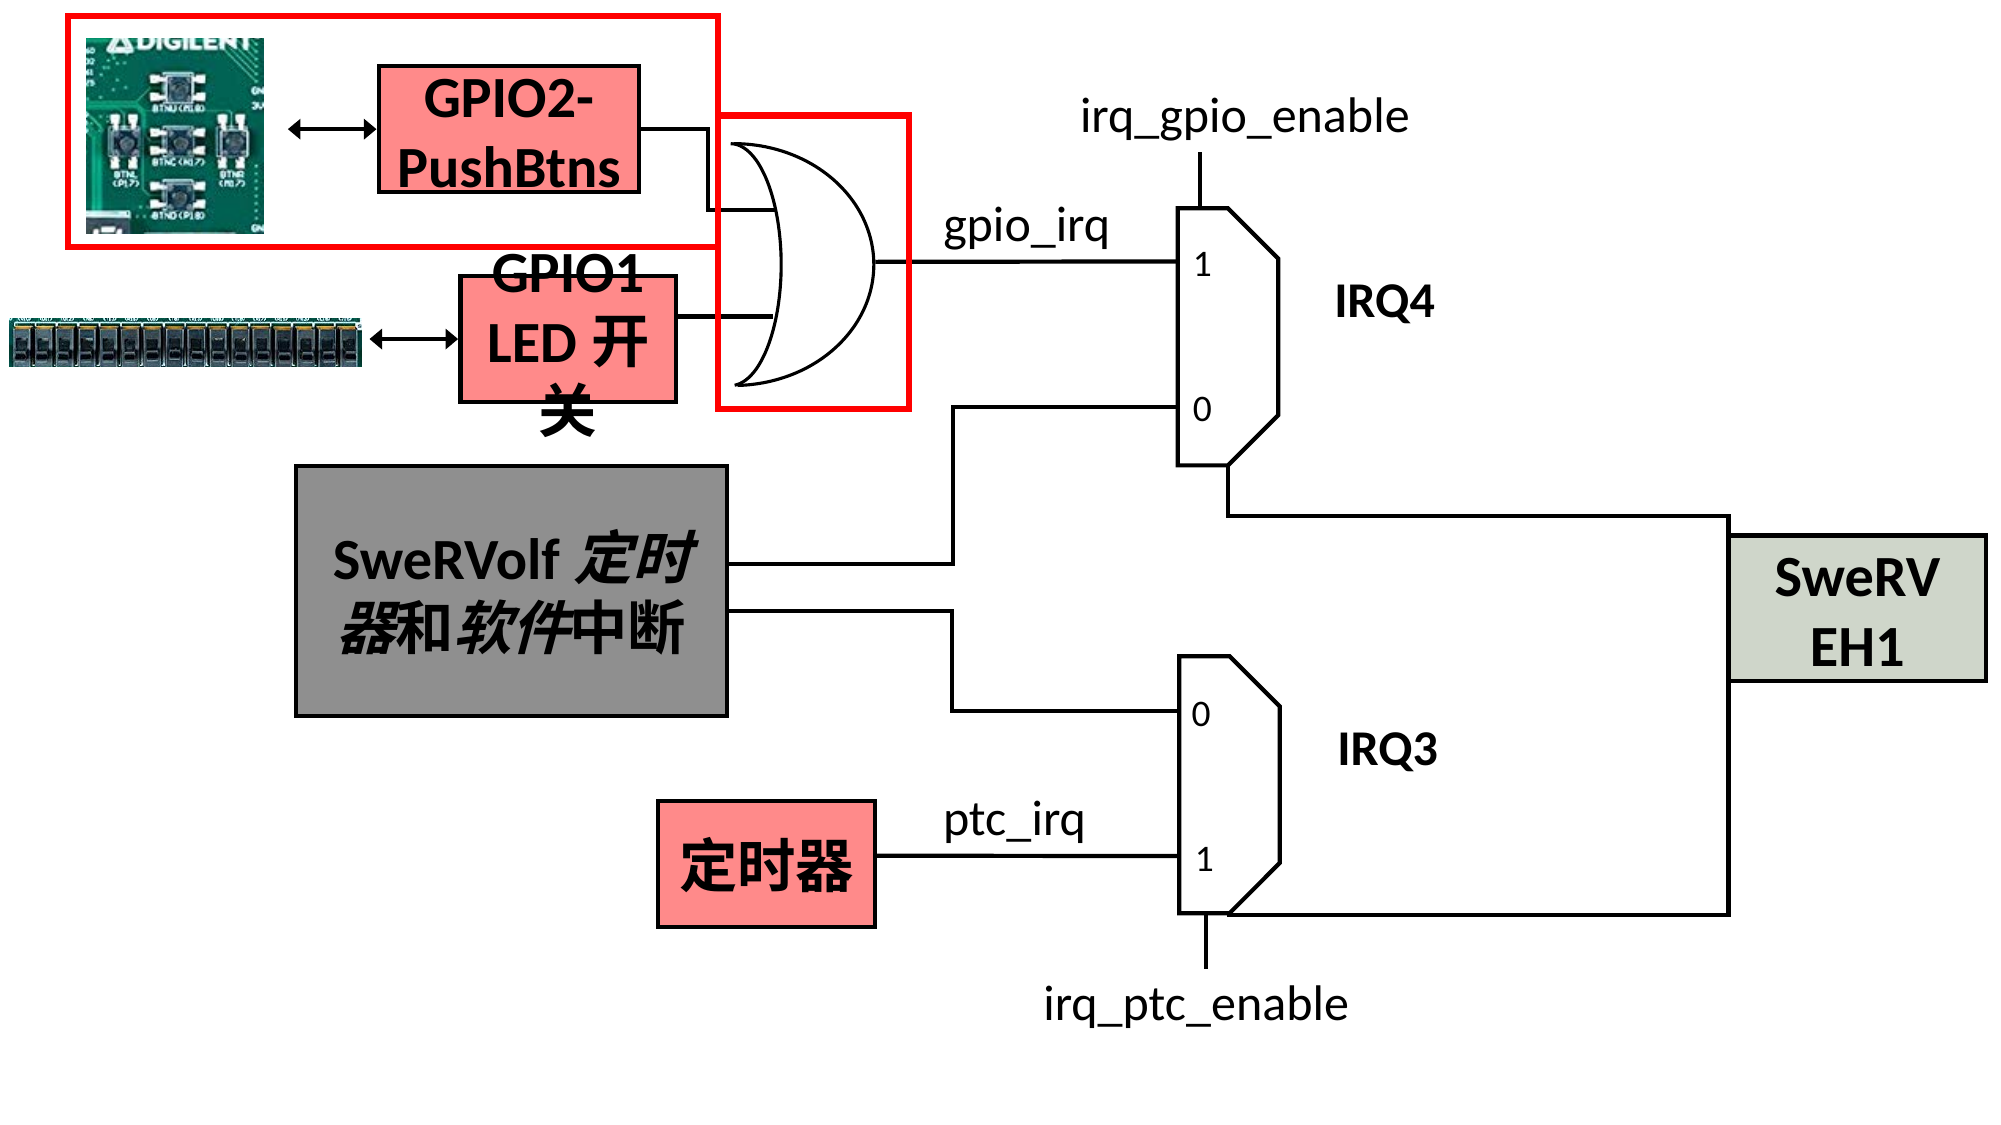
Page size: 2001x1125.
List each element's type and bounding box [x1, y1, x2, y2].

text_box [9, 16, 1987, 1039]
